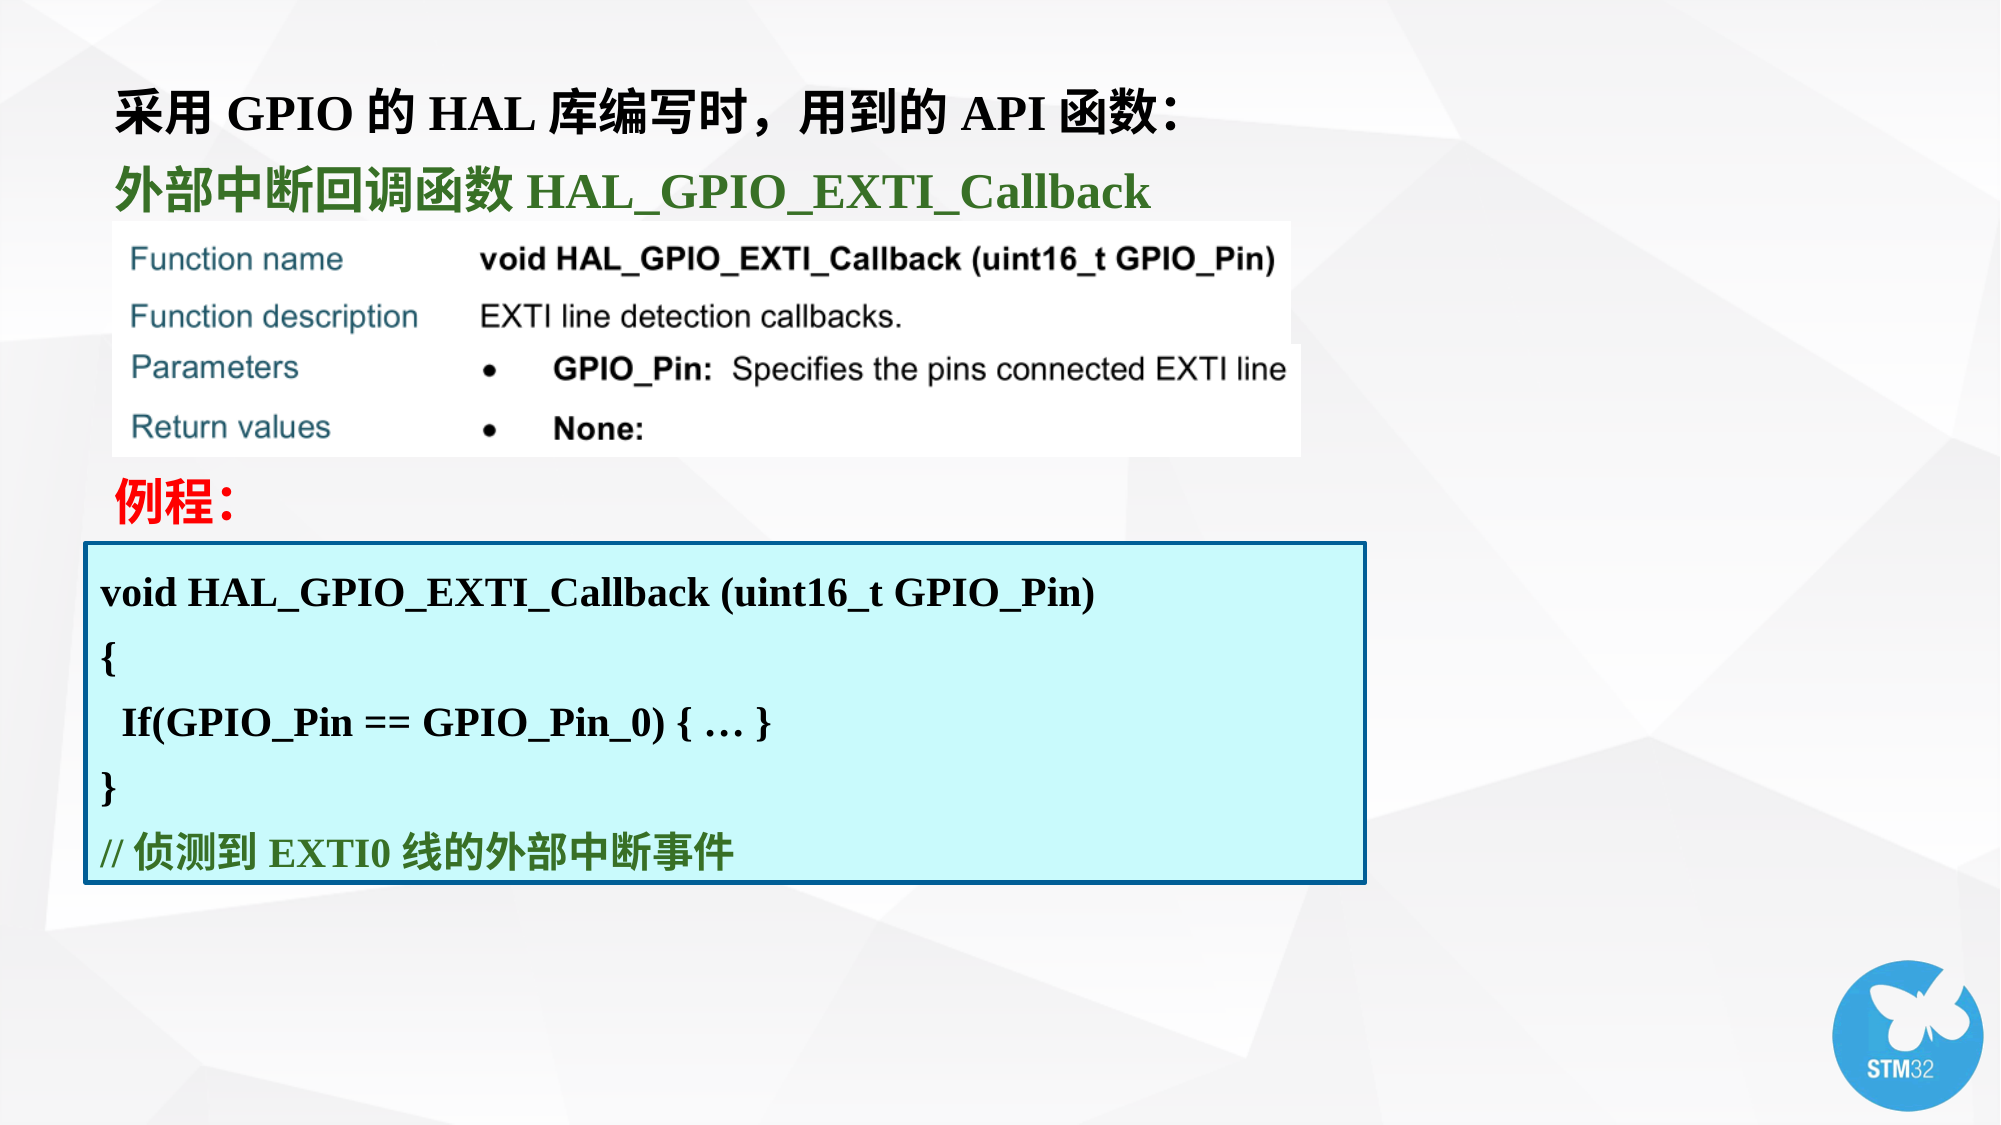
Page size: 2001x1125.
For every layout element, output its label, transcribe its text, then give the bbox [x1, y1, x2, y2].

picture [0, 0, 2000, 1125]
text_box 采用GPIO的HAL库编写时，用到的API函数： 外部中断回调函数HAL_GPIO_EXTI_Callback 例程： [42, 55, 1958, 538]
text_box void HAL_GPIO_EXTI_Callback (uint16_t GPIO_Pin) { If(GPIO_Pin == GPIO_Pin_0) { … } } //侦测到EXTI0线的外部中断事件 [85, 542, 1365, 883]
